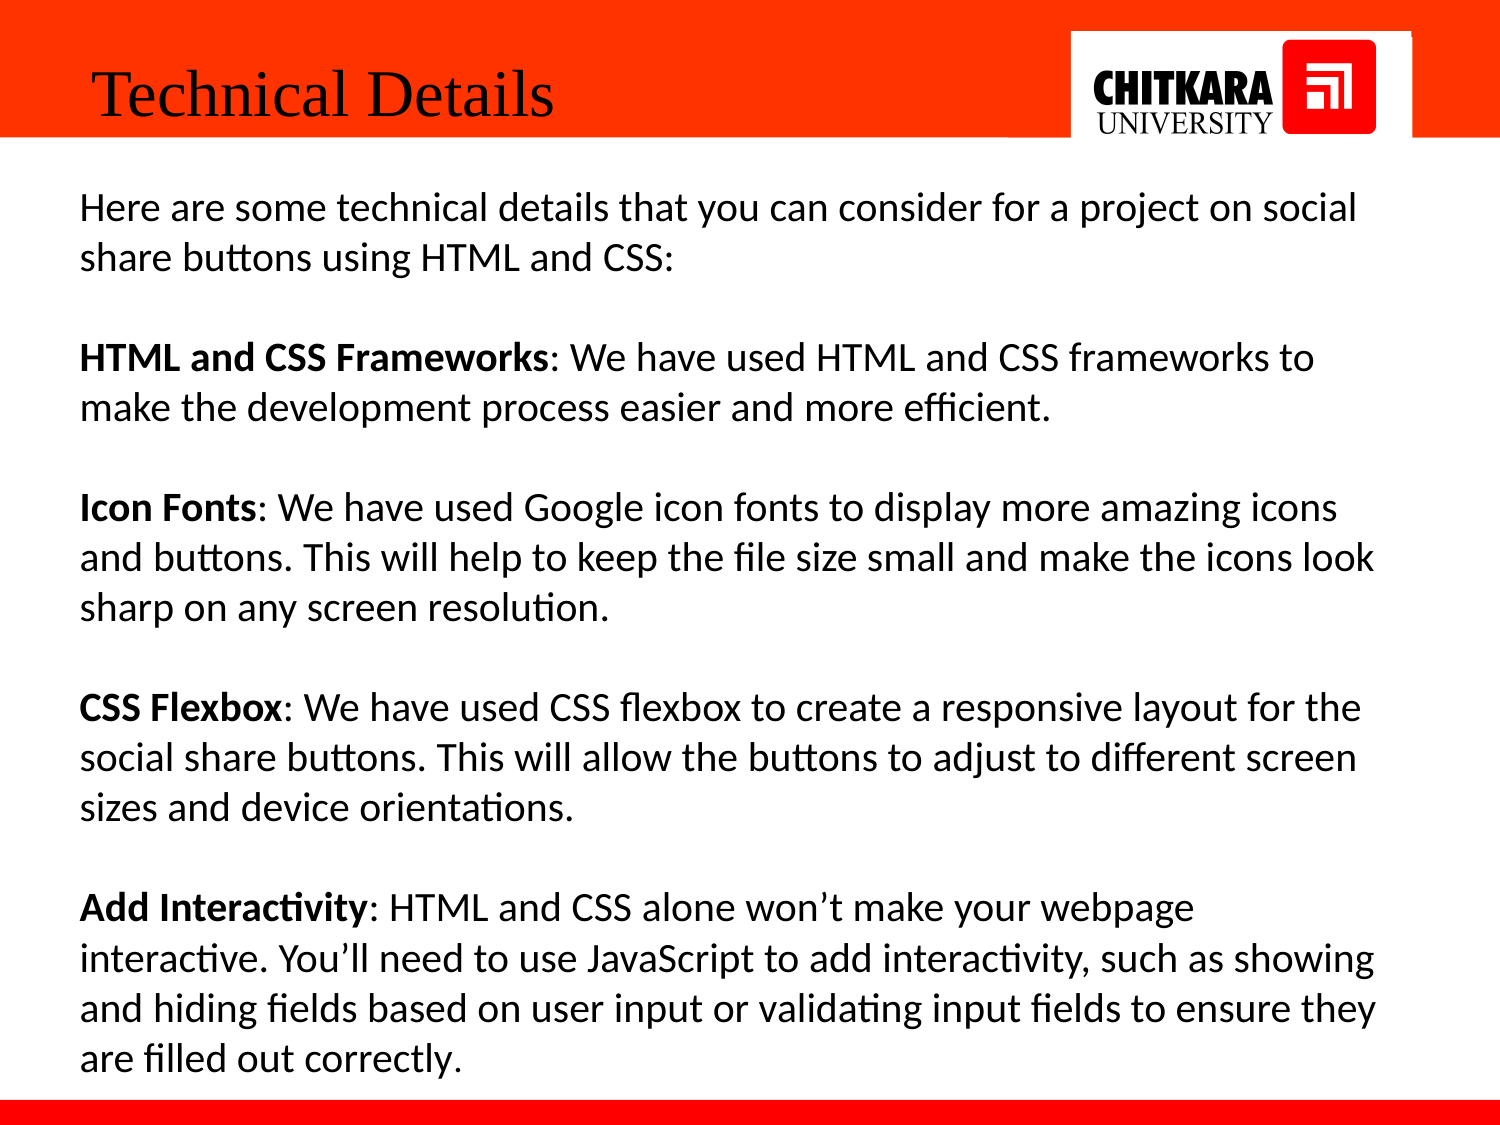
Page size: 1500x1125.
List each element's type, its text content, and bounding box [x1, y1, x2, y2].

text_box Technical Details [76, 42, 963, 138]
picture [1074, 37, 1391, 138]
text_box Here are some technical details that you can consider for a project on social share buttons using HTML and CSS: HTML and CSS Frameworks: We have used HTML and CSS frameworks to make the development process easier and more efficient. Icon Fonts: We have used Google icon fonts to display more amazing icons and buttons. This will help to keep the file size small and make the icons look sharp on any screen resolution. CSS Flexbox: We have used CSS flexbox to create a responsive layout for the social share buttons. This will allow the buttons to adjust to different screen sizes and device orientations. Add Interactivity: HTML and CSS alone won’t make your webpage interactive. You’ll need to use JavaScript to add interactivity, such as showing and hiding fields based on user input or validating input fields to ensure they are filled out correctly. [64, 172, 1400, 1125]
